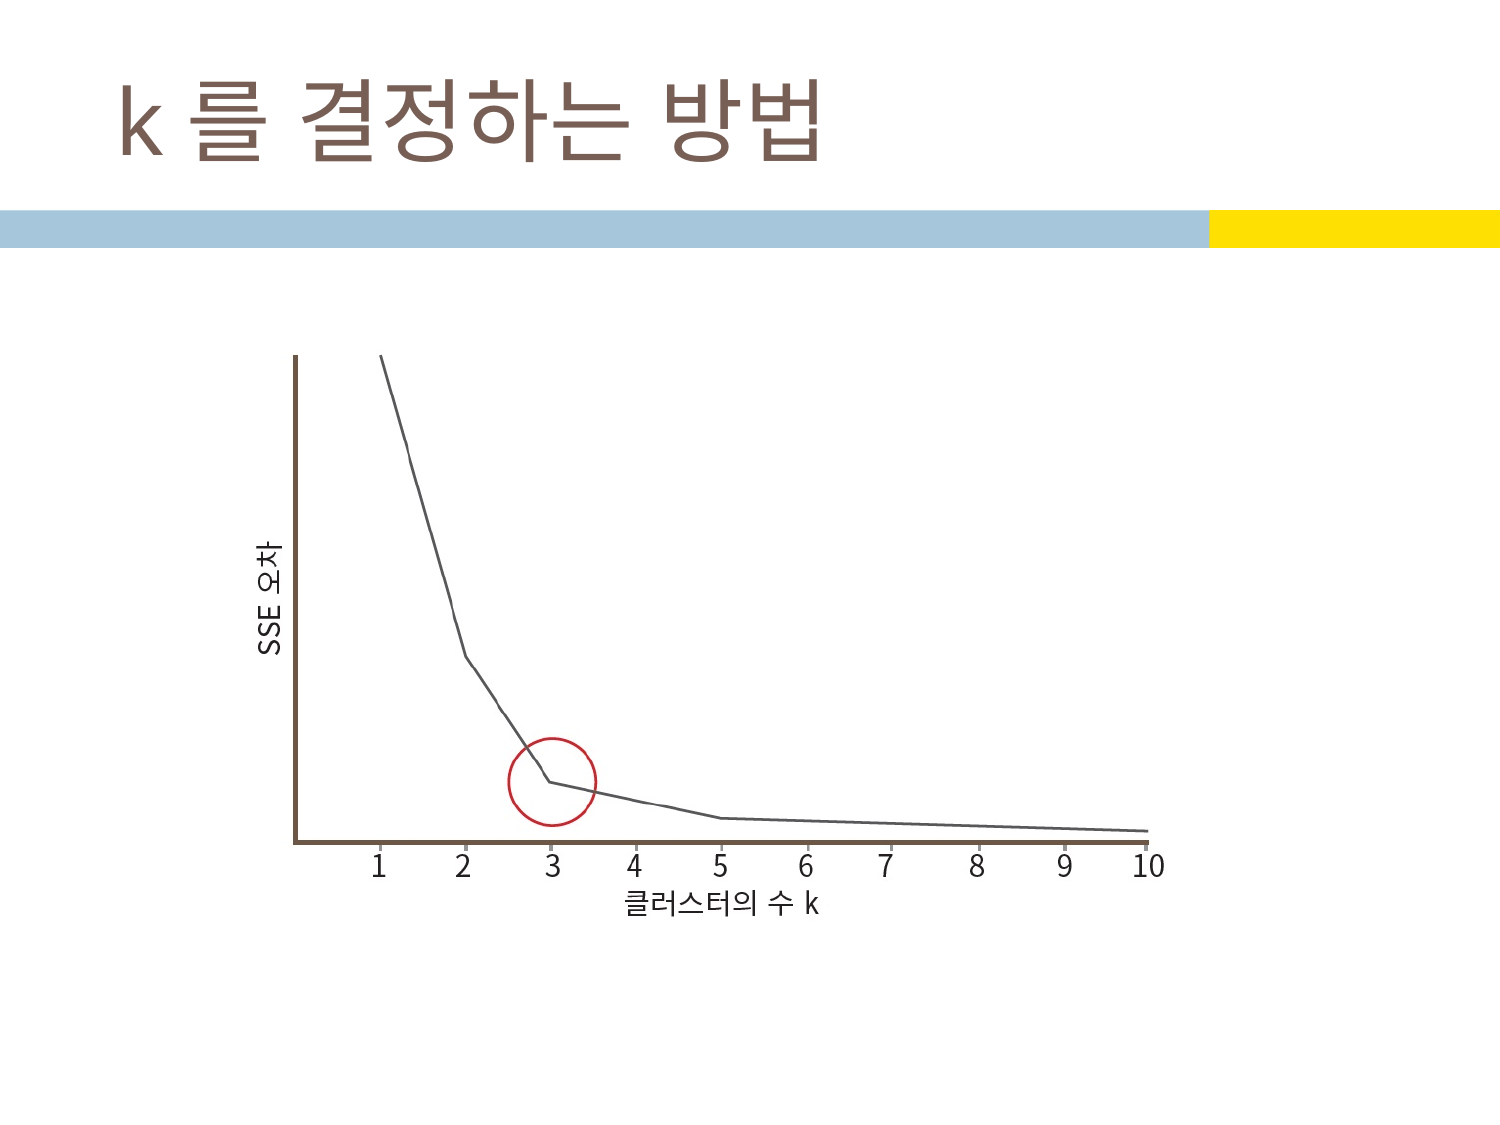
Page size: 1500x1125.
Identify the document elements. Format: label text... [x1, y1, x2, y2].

title k를 결정하는 방법 [100, 37, 1438, 200]
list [218, 349, 1167, 931]
